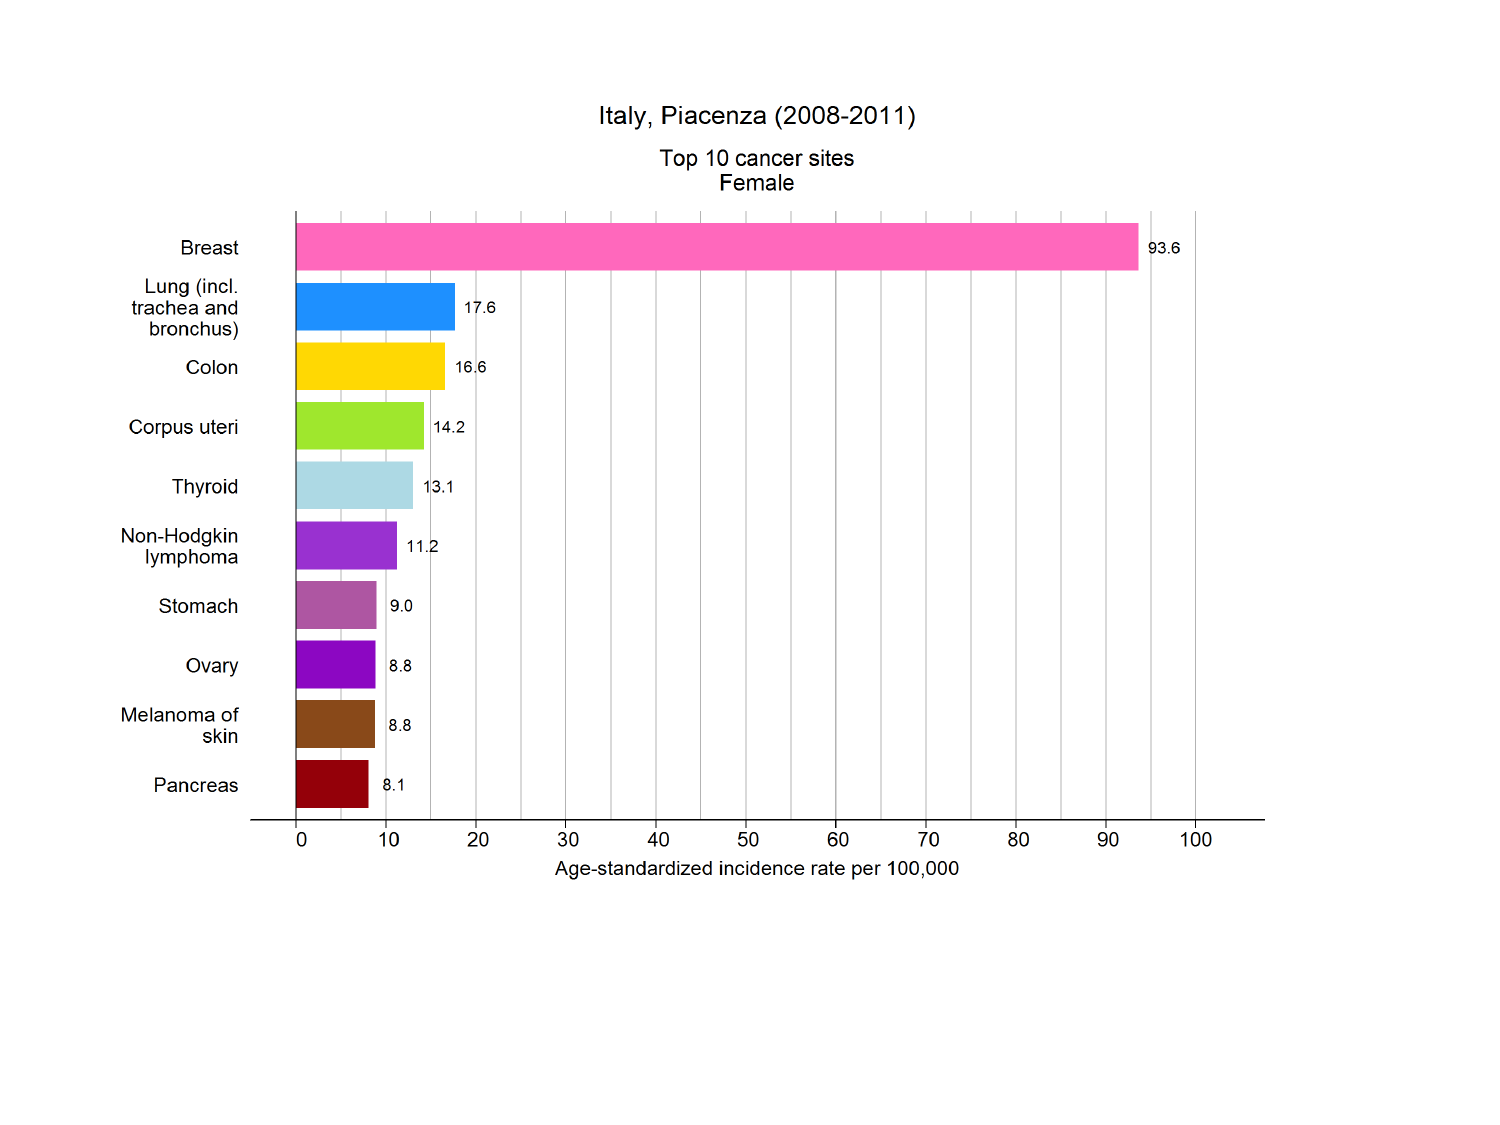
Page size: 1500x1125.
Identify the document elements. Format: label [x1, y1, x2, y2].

list [91, 67, 1293, 917]
